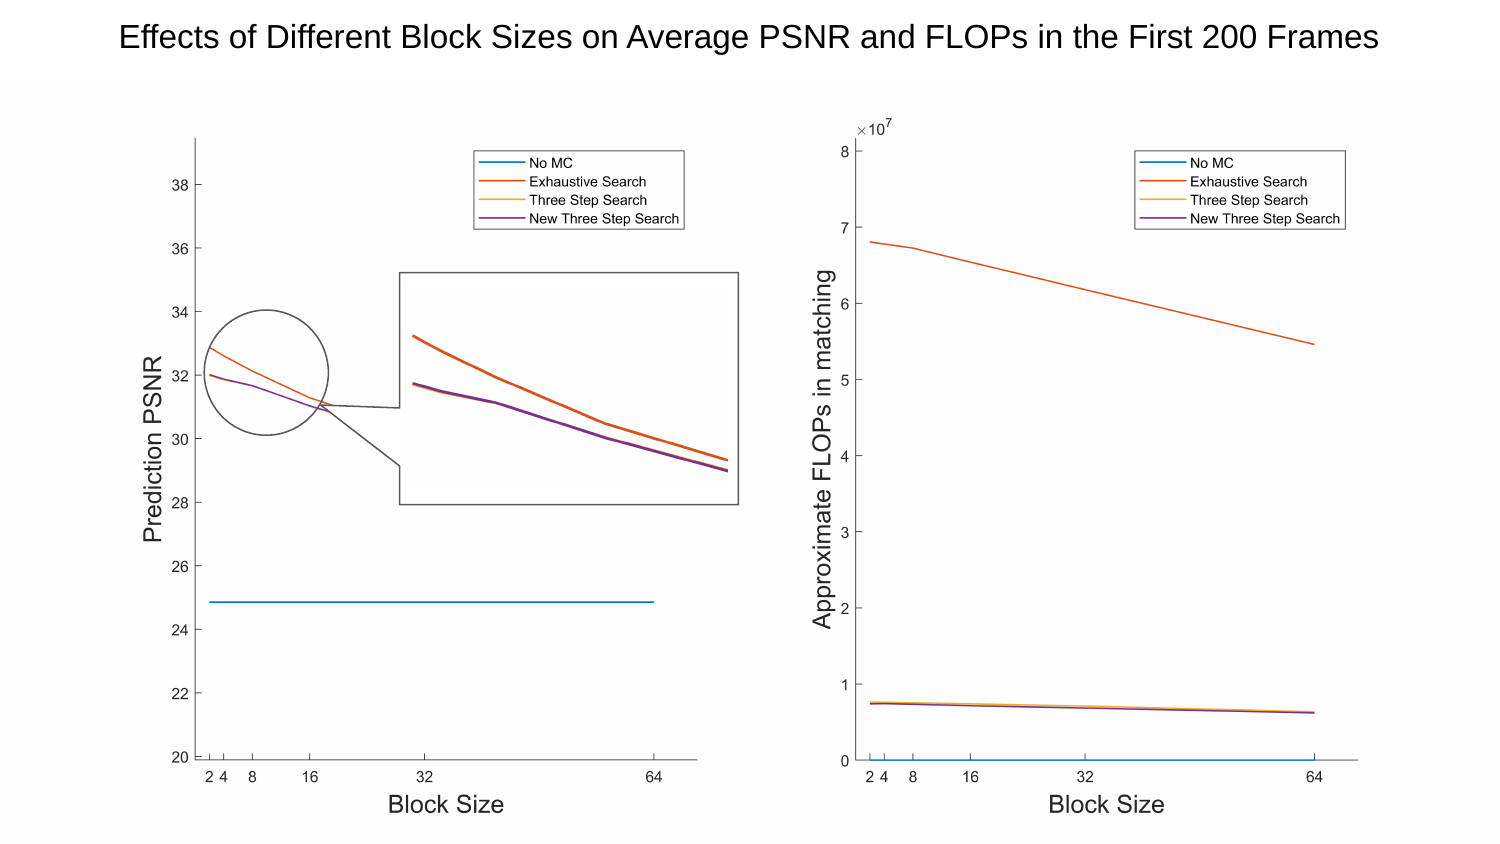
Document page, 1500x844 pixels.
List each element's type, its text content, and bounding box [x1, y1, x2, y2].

picture [0, 81, 1500, 844]
text_box Effects of Different Block Sizes on Average PSNR and FLOPs in the First 200 Frames [0, 0, 1500, 70]
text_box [203, 272, 739, 505]
